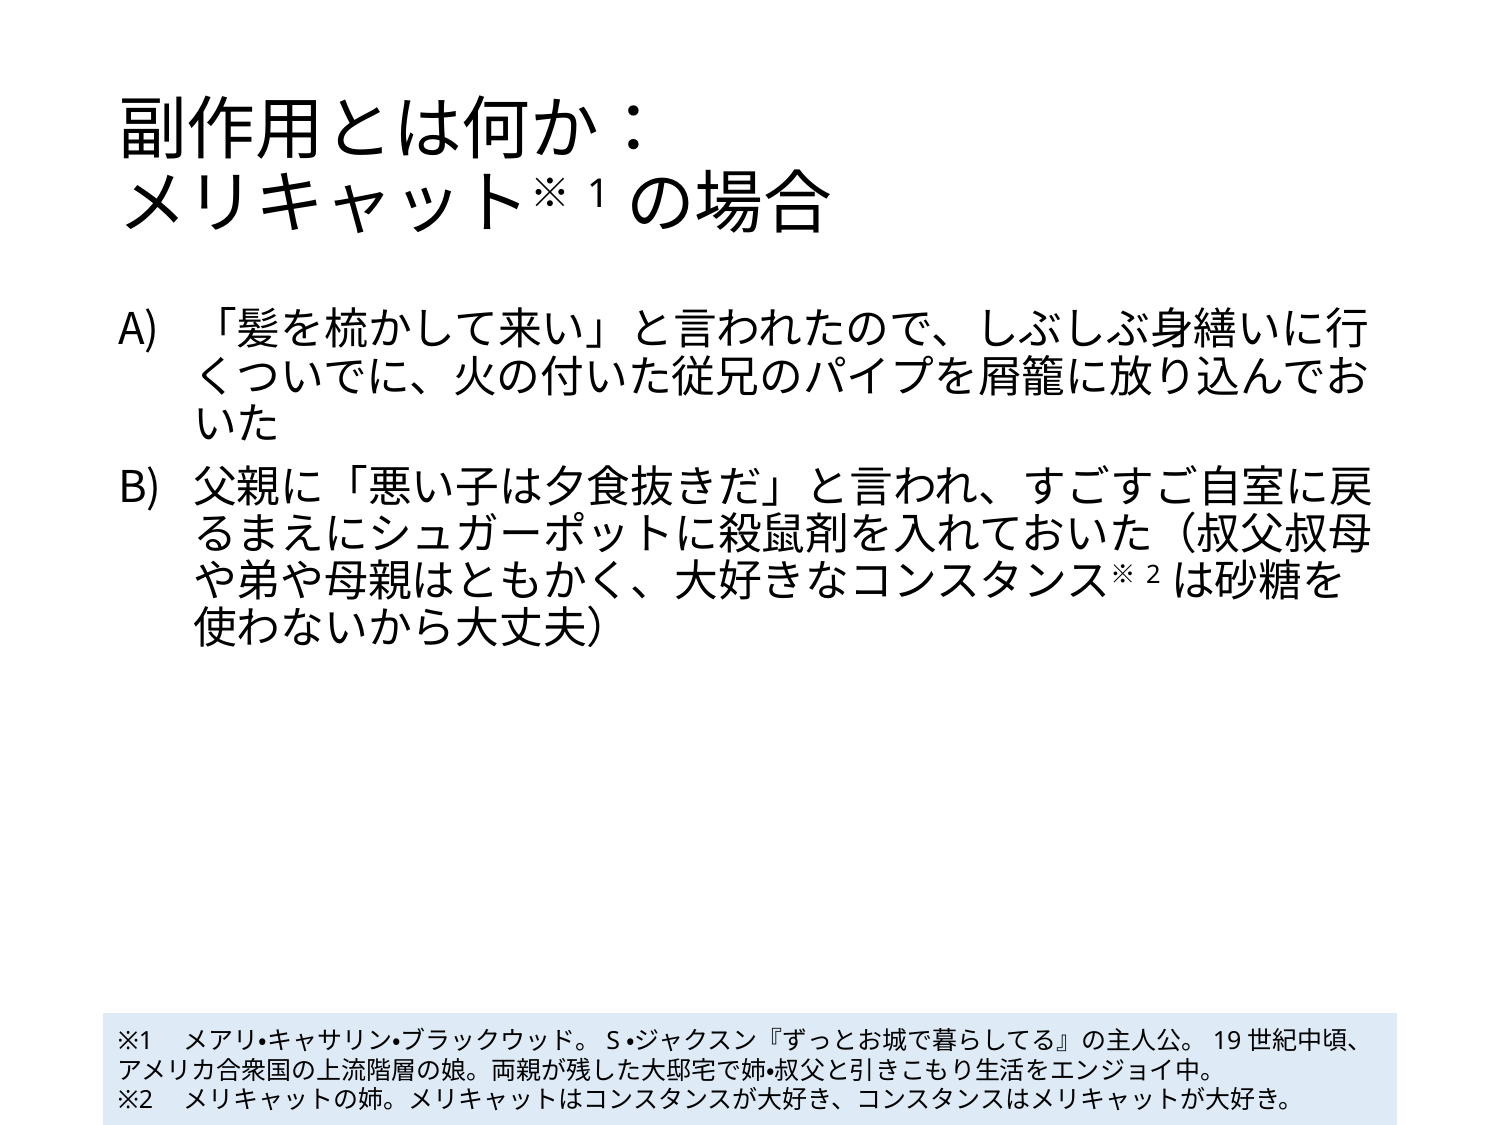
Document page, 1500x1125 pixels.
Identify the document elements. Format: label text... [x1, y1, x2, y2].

list 「髪を梳かして来い」と言われたので、しぶしぶ身繕いに行くついでに、火の付いた従兄のパイプを屑籠に放り込んでおいた 父親に「悪い子は夕食抜きだ」と言われ、すごすご自室に戻るまえにシュガーポットに殺鼠剤を入れておいた（叔父叔母や弟や母親はともかく、大好きなコンスタンス※2は砂糖を使わないから大丈夫） [103, 299, 1397, 1012]
text_box ※1 メアリ・キャサリン・ブラックウッド。S・ジャクスン『ずっとお城で暮らしてる』の主人公。19世紀中頃、アメリカ合衆国の上流階層の娘。両親が残した大邸宅で姉・叔父と引きこもり生活をエンジョイ中。 ※2 メリキャットの姉。メリキャットはコンスタンスが大好き、コンスタンスはメリキャットが大好き。 [102, 1012, 1398, 1125]
title 副作用とは何か： メリキャット※1の場合 [103, 59, 1397, 278]
